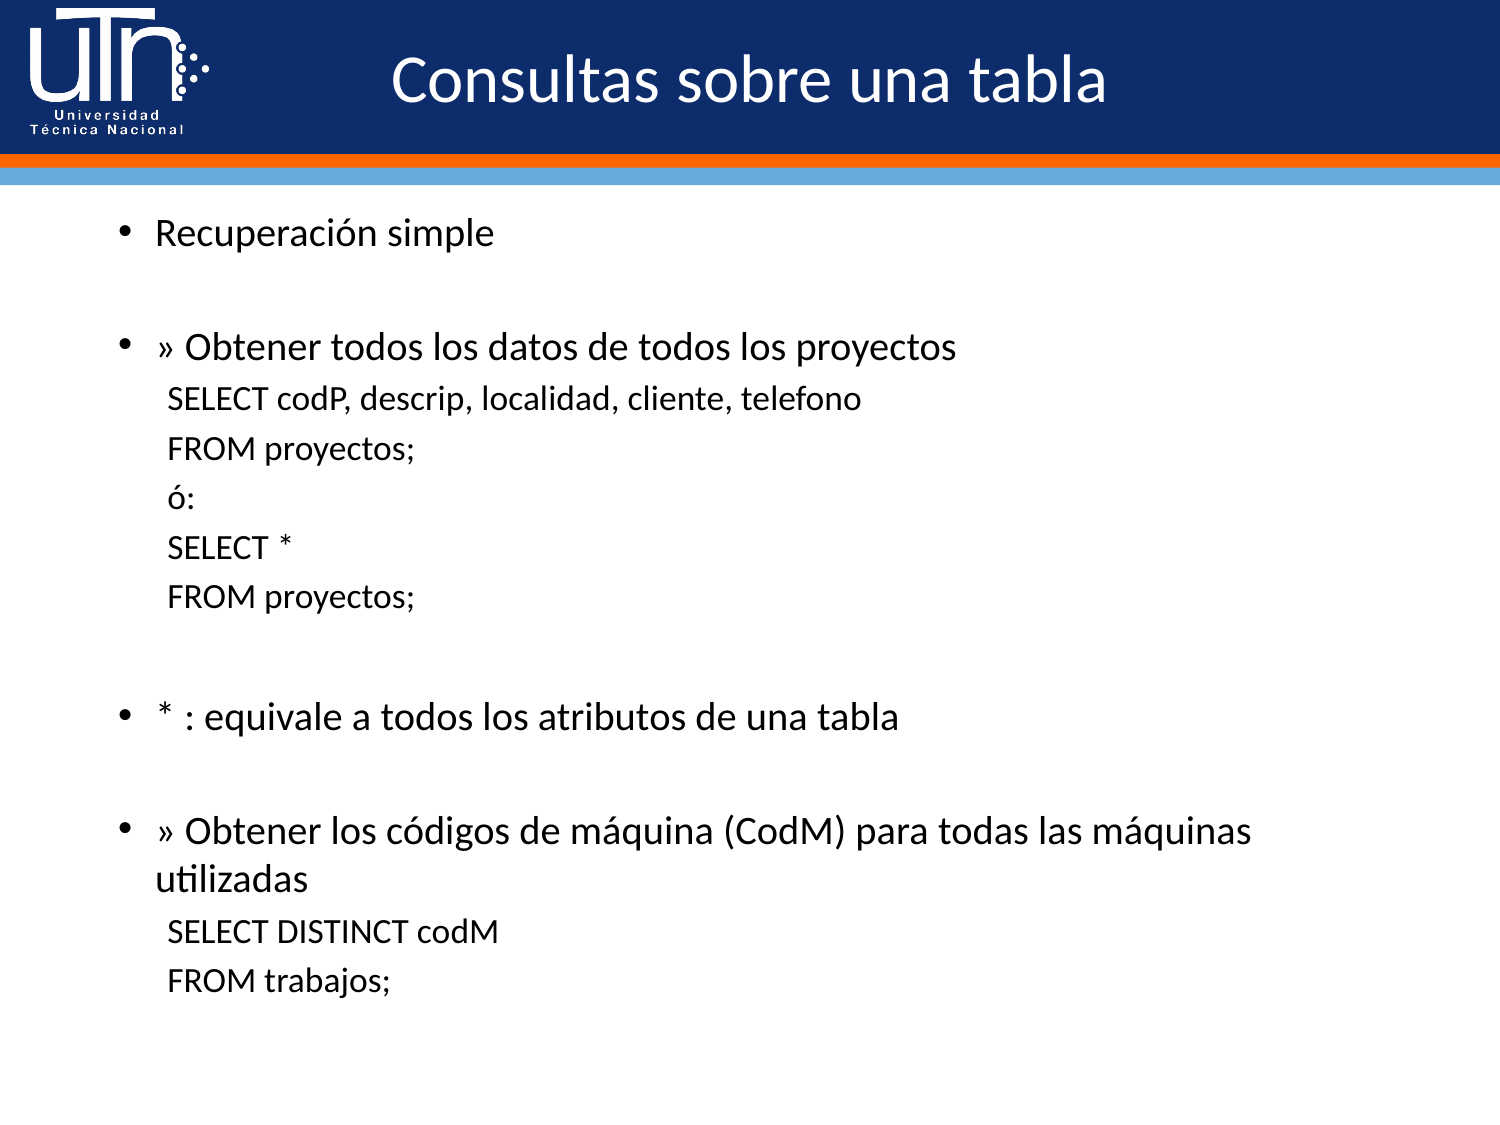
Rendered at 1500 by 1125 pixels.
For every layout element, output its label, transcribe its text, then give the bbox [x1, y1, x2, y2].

title Consultas sobre una tabla [0, 0, 1500, 154]
list Recuperación simple » Obtener todos los datos de todos los proyectos SELECT codP, descrip, localidad, cliente, telefono FROM proyectos; ó: SELECT * FROM proyectos; * : equivale a todos los atributos de una tabla » Obtener los códigos de máquina (CodM) para todas las máquinas utilizadas SELECT DISTINCT codM FROM trabajos; [103, 198, 1397, 1012]
